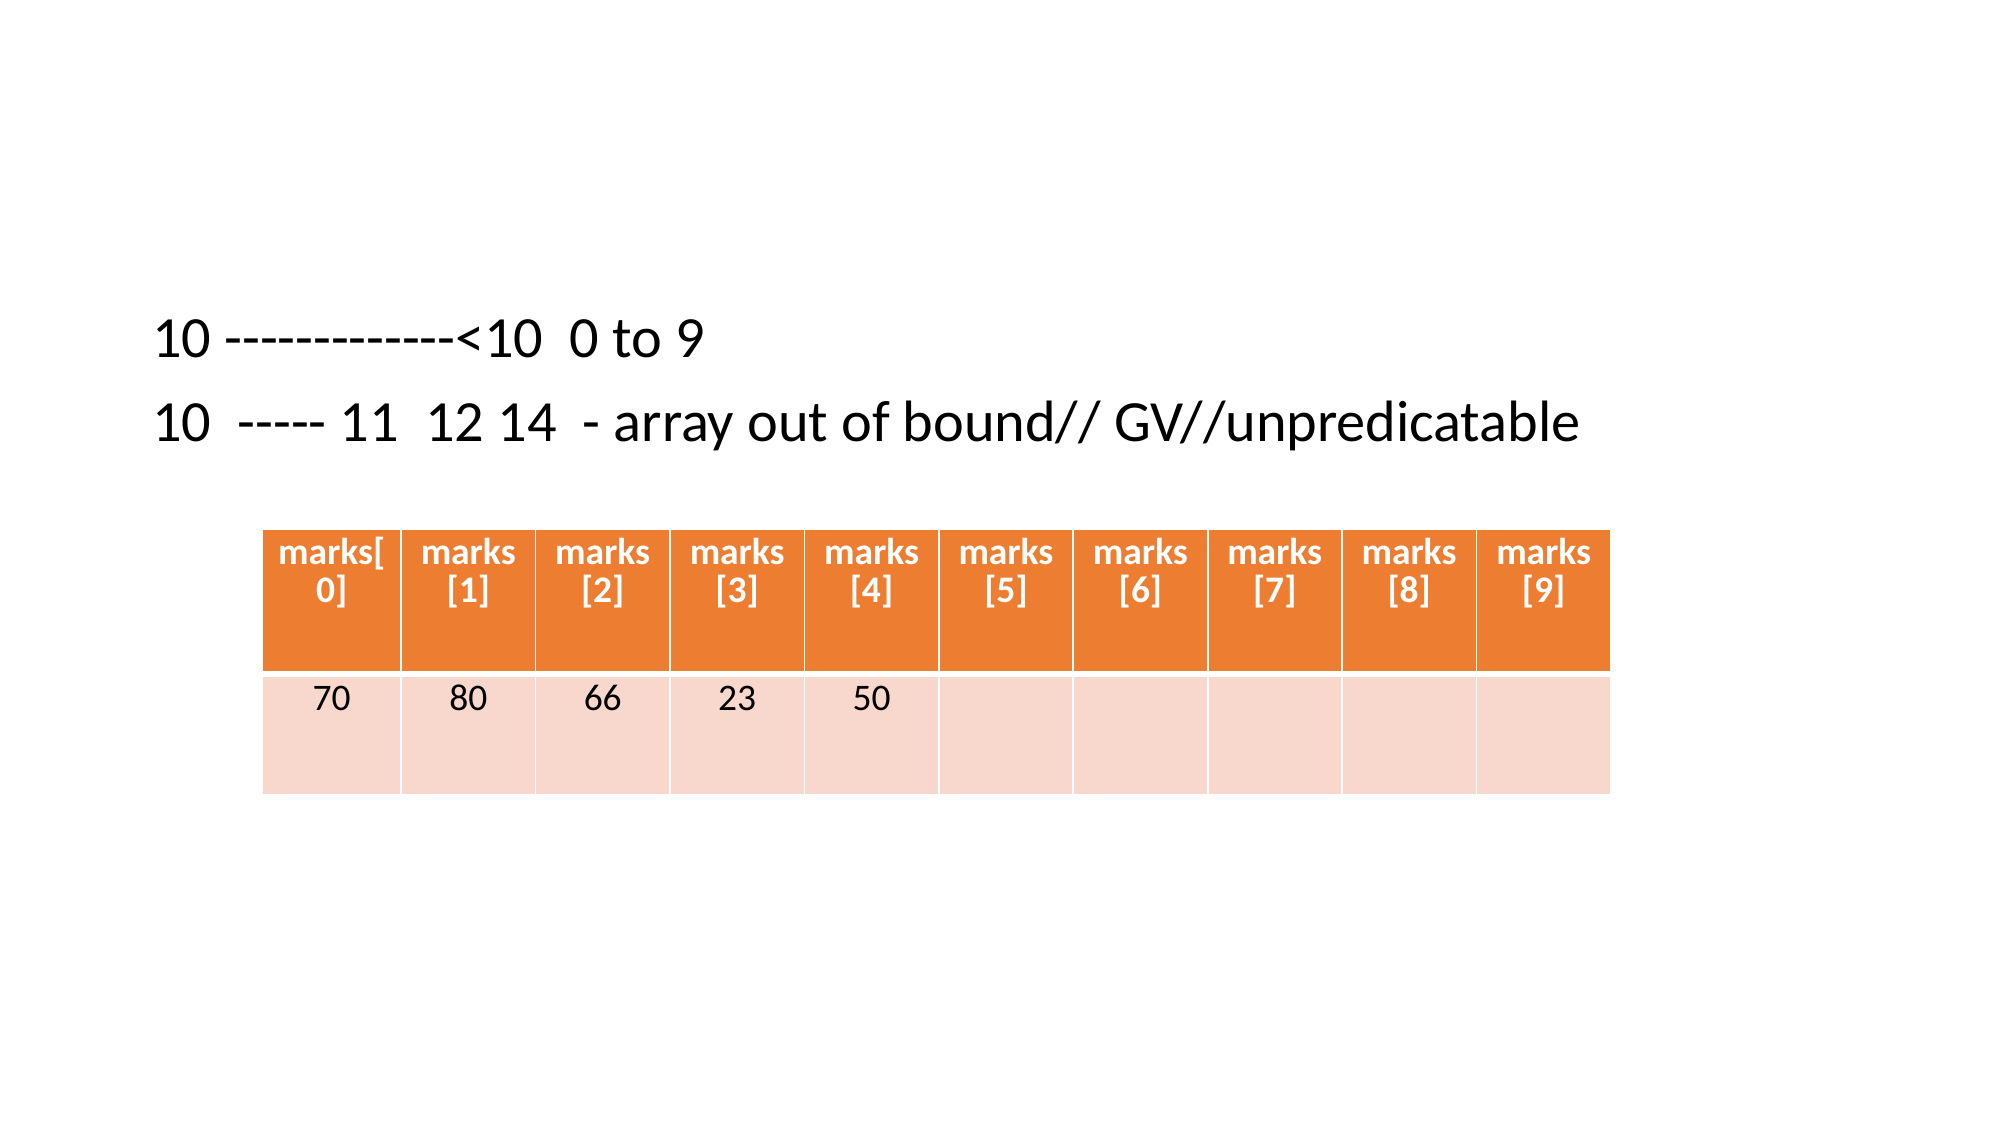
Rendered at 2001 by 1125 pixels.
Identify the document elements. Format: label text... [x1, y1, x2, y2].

table_cell [1477, 677, 1610, 794]
table_cell 50 [805, 677, 938, 794]
table_header marks[6] [1074, 530, 1207, 671]
table_cell 66 [536, 677, 669, 794]
table_header marks[4] [805, 530, 938, 671]
table_header marks[9] [1477, 530, 1610, 671]
table_header marks[0] [263, 530, 400, 671]
table_header marks[8] [1343, 530, 1476, 671]
table_header marks[5] [940, 530, 1072, 671]
table_header marks[1] [402, 530, 535, 671]
table_cell [1074, 677, 1207, 794]
table_cell [940, 677, 1072, 794]
table_header marks[7] [1209, 530, 1341, 671]
list 10 -------------<10 0 to 9 10 ----- 11 12 14 - array out of bound// GV//unpredicatable [137, 299, 1863, 1014]
table_cell 23 [671, 677, 804, 794]
table_cell [1209, 677, 1341, 794]
table_header marks[3] [671, 530, 804, 671]
table_cell 80 [402, 677, 535, 794]
table_header marks[2] [536, 530, 669, 671]
table_cell 70 [263, 677, 400, 794]
table_cell [1343, 677, 1476, 794]
